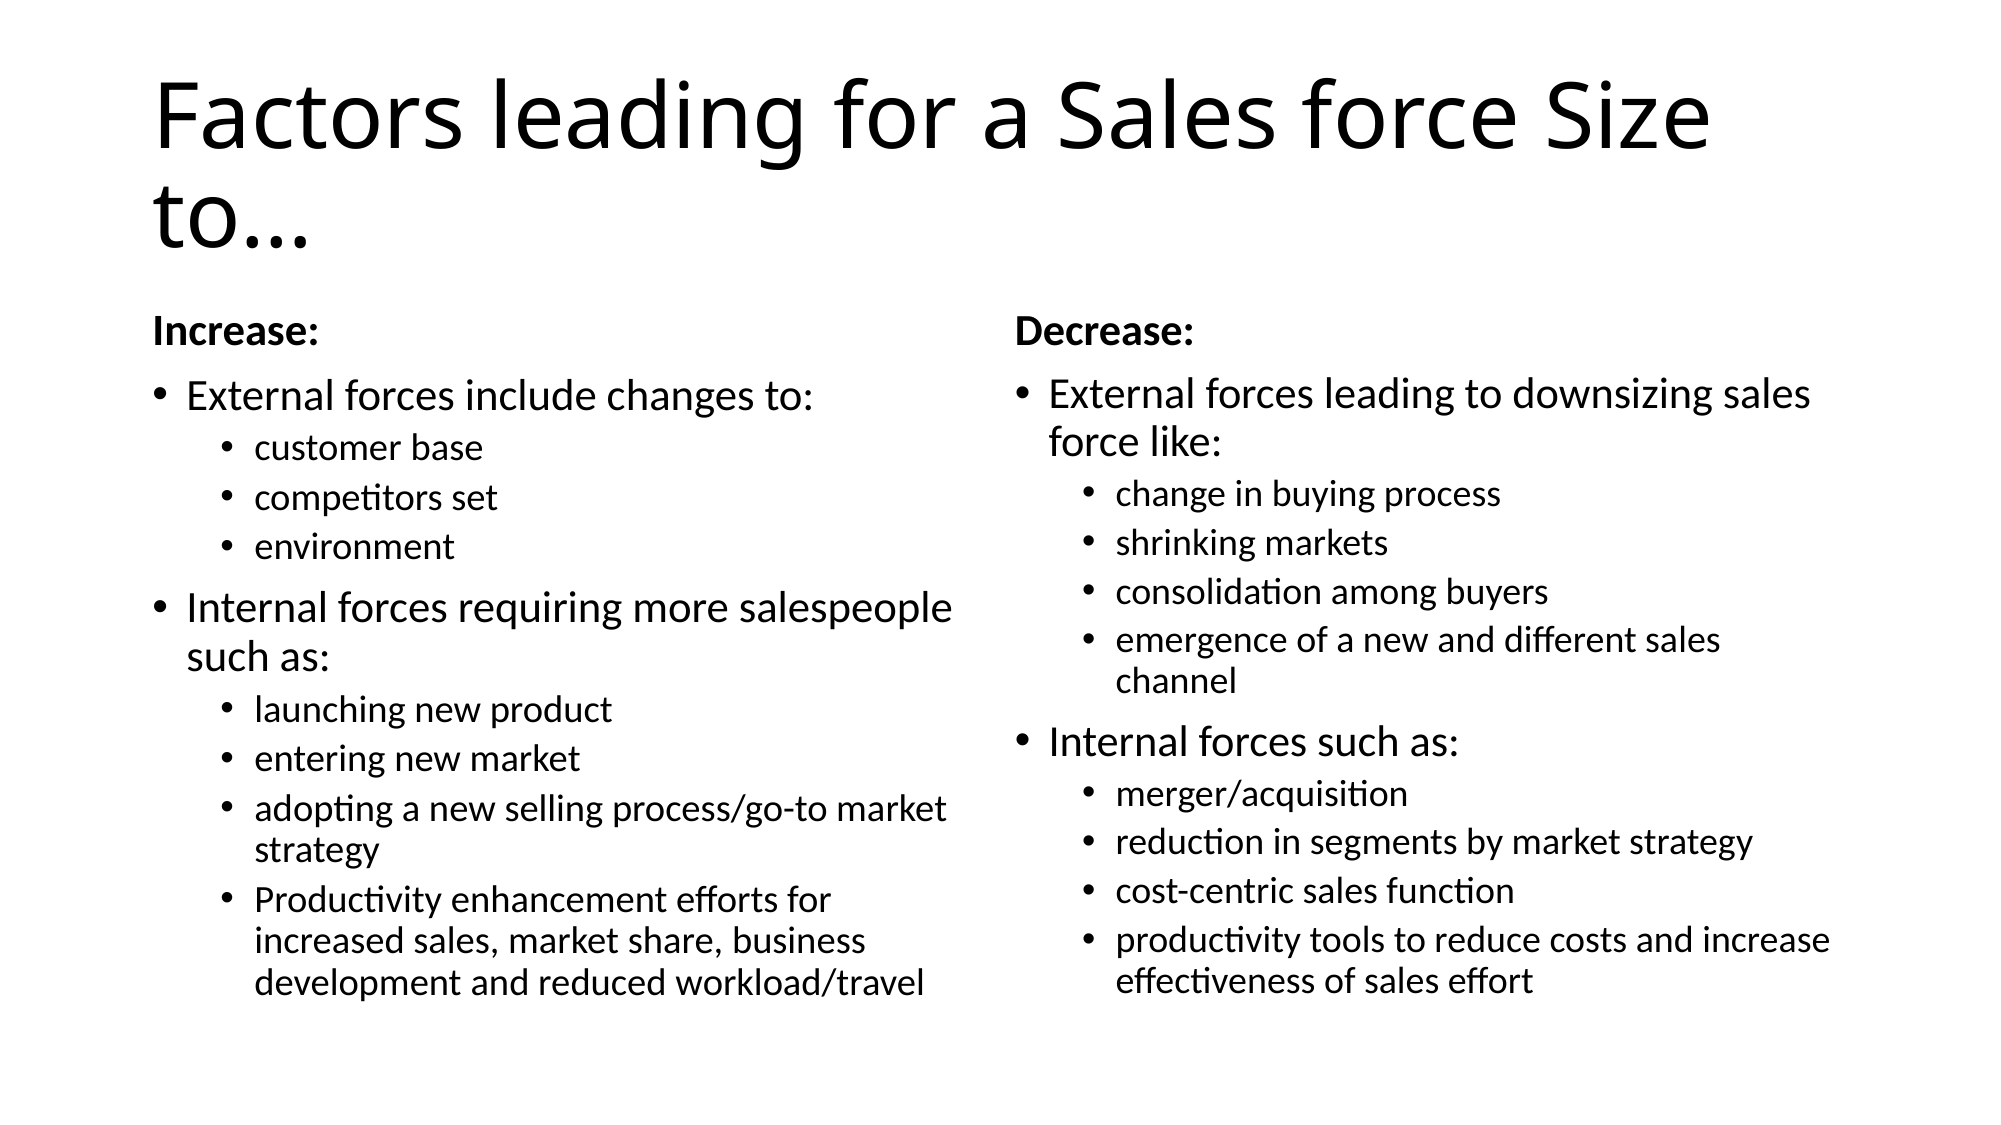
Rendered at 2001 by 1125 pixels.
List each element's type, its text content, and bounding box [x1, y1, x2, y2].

title Factors leading for a Sales force Size to… [137, 59, 1863, 278]
text_box Decrease: External forces leading to downsizing sales force like: change in buying process shrinking markets consolidation among buyers emergence of a new and different sales channel Internal forces such as: merger/acquisition reduction in segments by market strategy cost-centric sales function productivity tools to reduce costs and increase effectiveness of sales effort [999, 299, 1863, 1014]
list Increase: External forces include changes to: customer base competitors set environment Internal forces requiring more salespeople such as: launching new product entering new market adopting a new selling process/go-to market strategy Productivity enhancement efforts for increased sales, market share, business development and reduced workload/travel [137, 299, 999, 1014]
